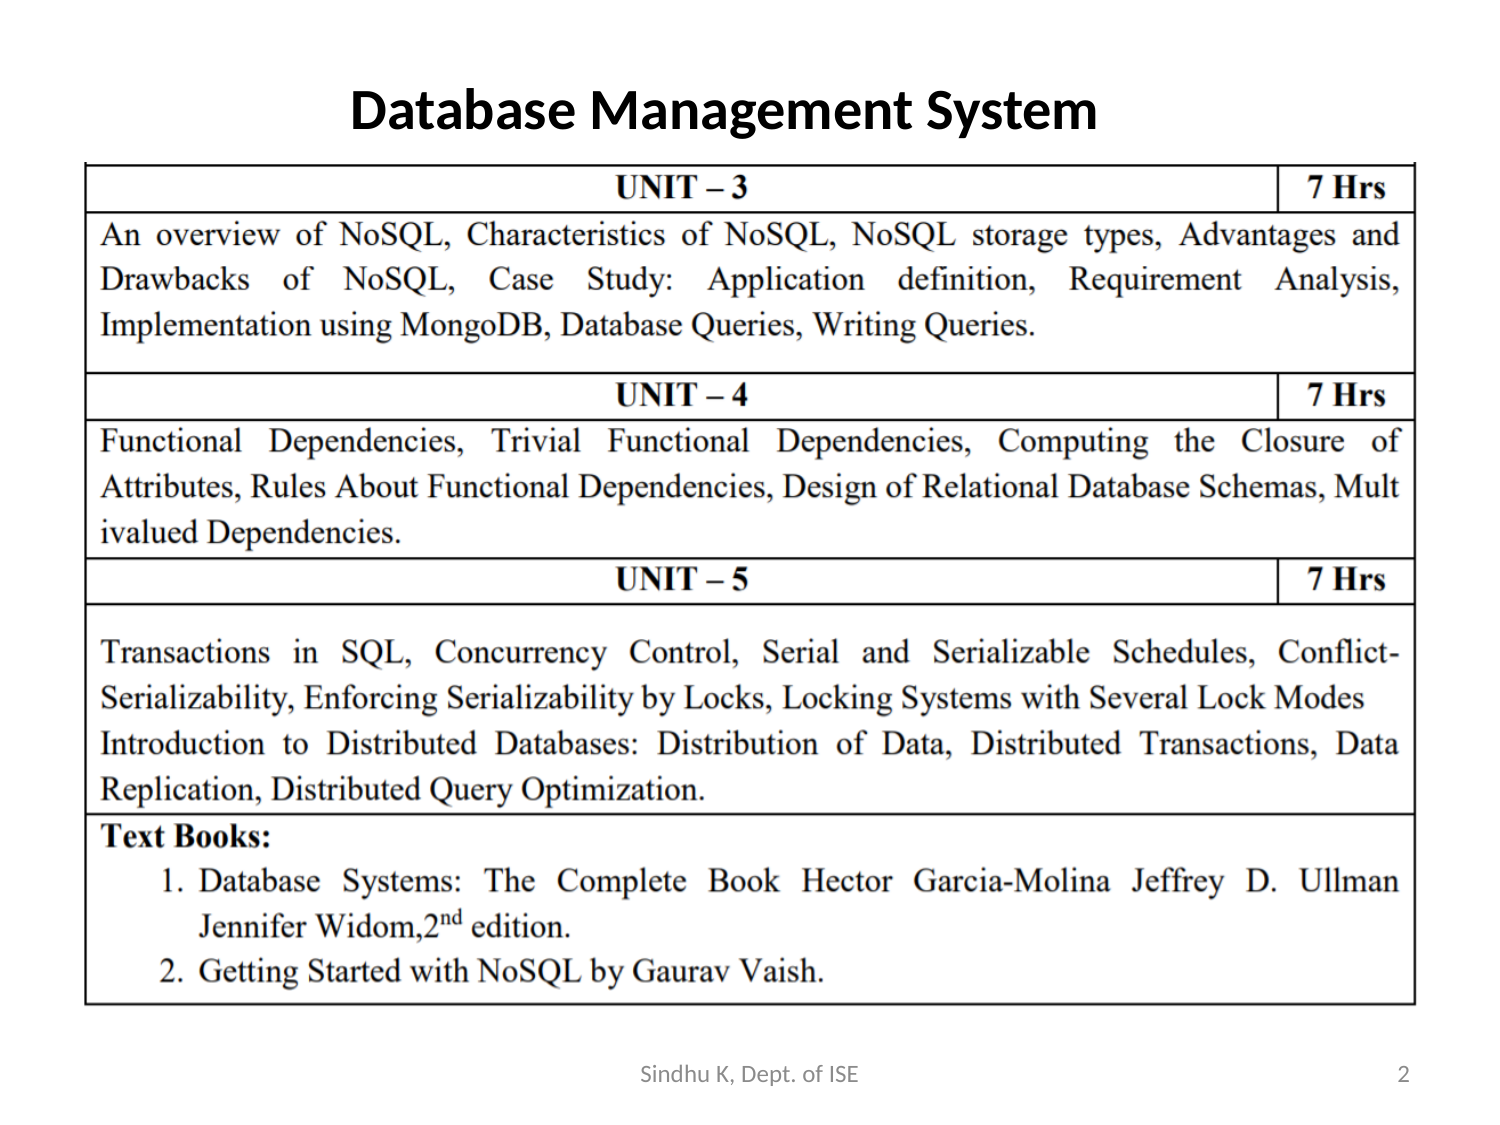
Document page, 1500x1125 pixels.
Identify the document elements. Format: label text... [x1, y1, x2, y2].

footer Sindhu K, Dept. of ISE [512, 1042, 988, 1103]
slide_number 2 [1074, 1042, 1425, 1103]
picture [81, 162, 1426, 1012]
title Database Management System [87, 37, 1363, 160]
